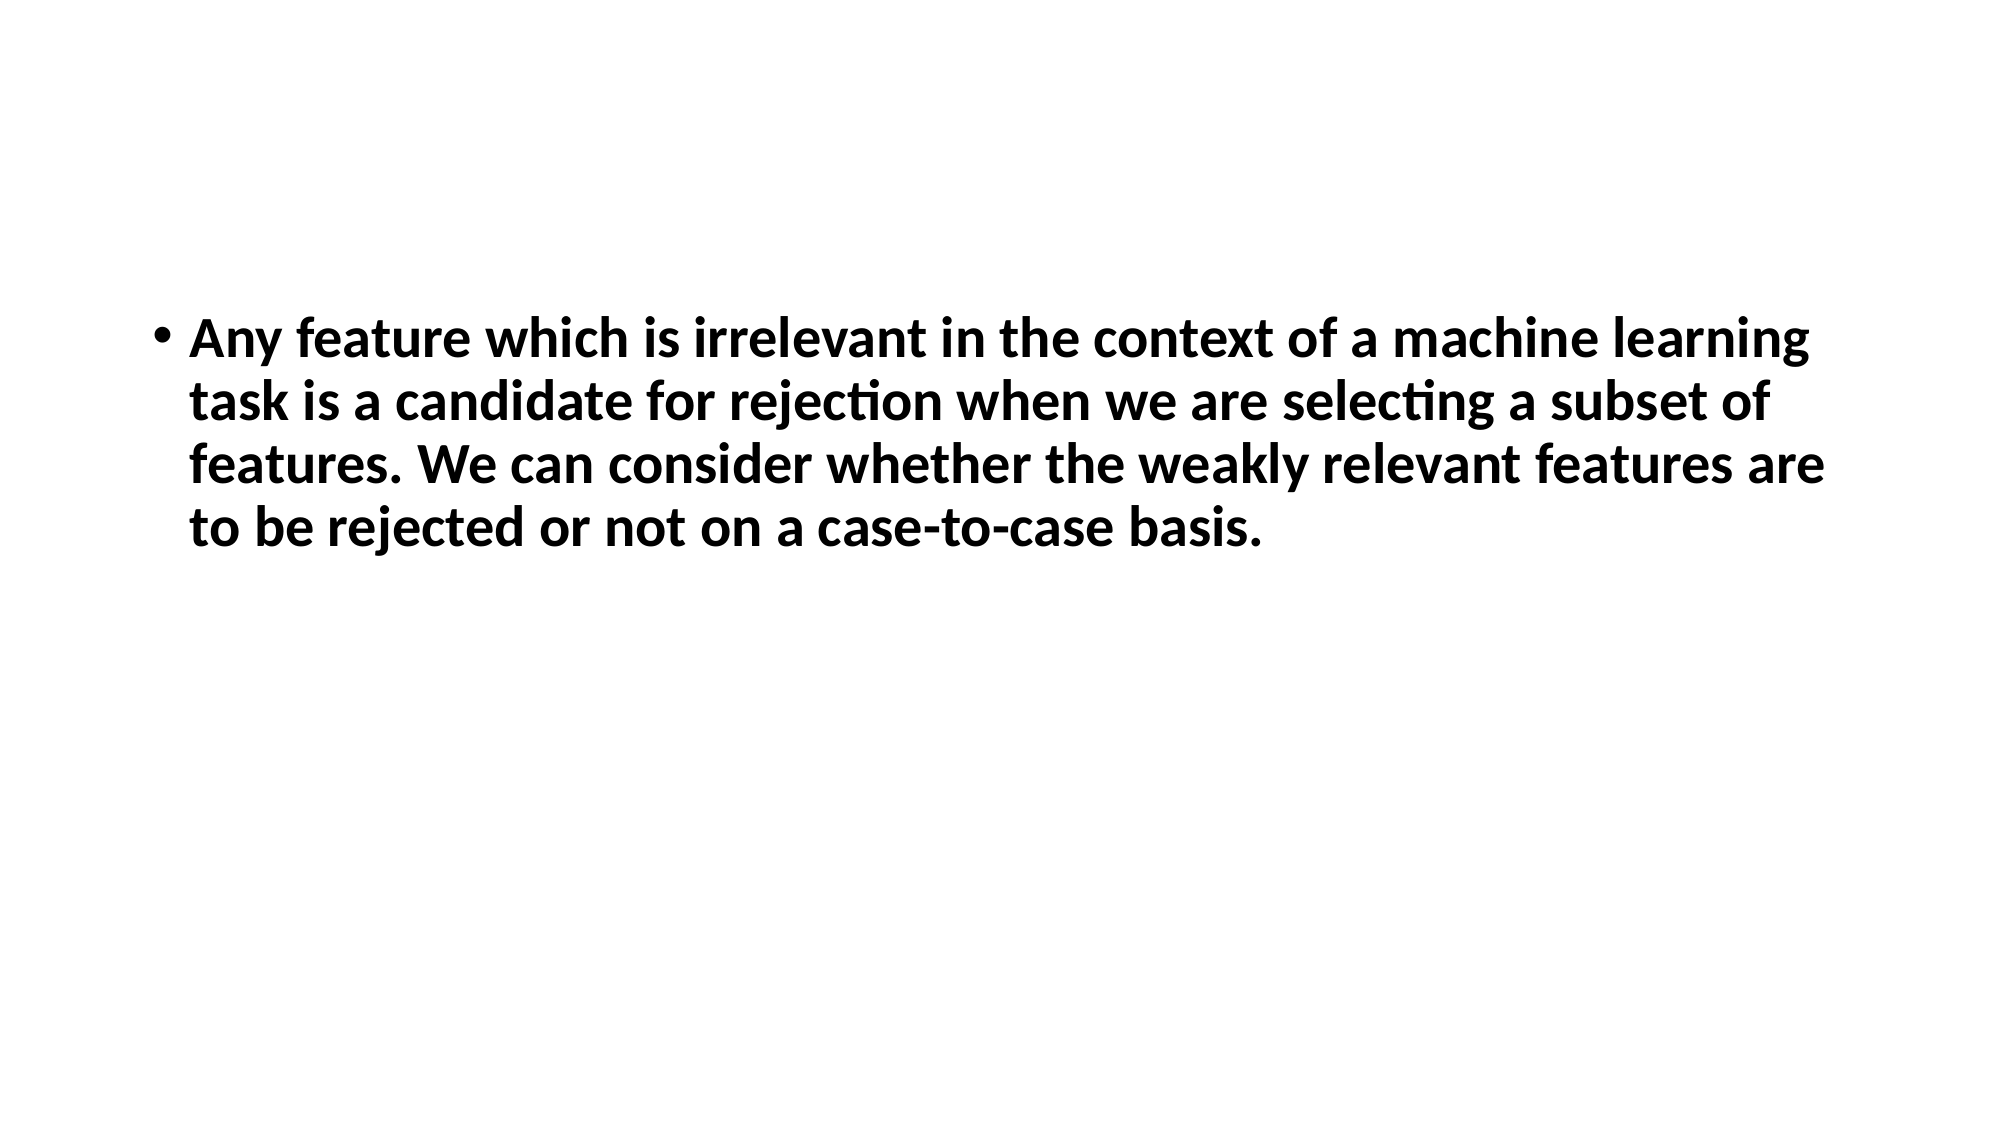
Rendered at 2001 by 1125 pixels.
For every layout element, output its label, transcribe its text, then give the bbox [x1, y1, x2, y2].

list Any feature which is irrelevant in the context of a machine learning task is a candidate for rejection when we are selecting a subset of features. We can consider whether the weakly relevant features are to be rejected or not on a case-to-case basis. [137, 299, 1863, 1014]
